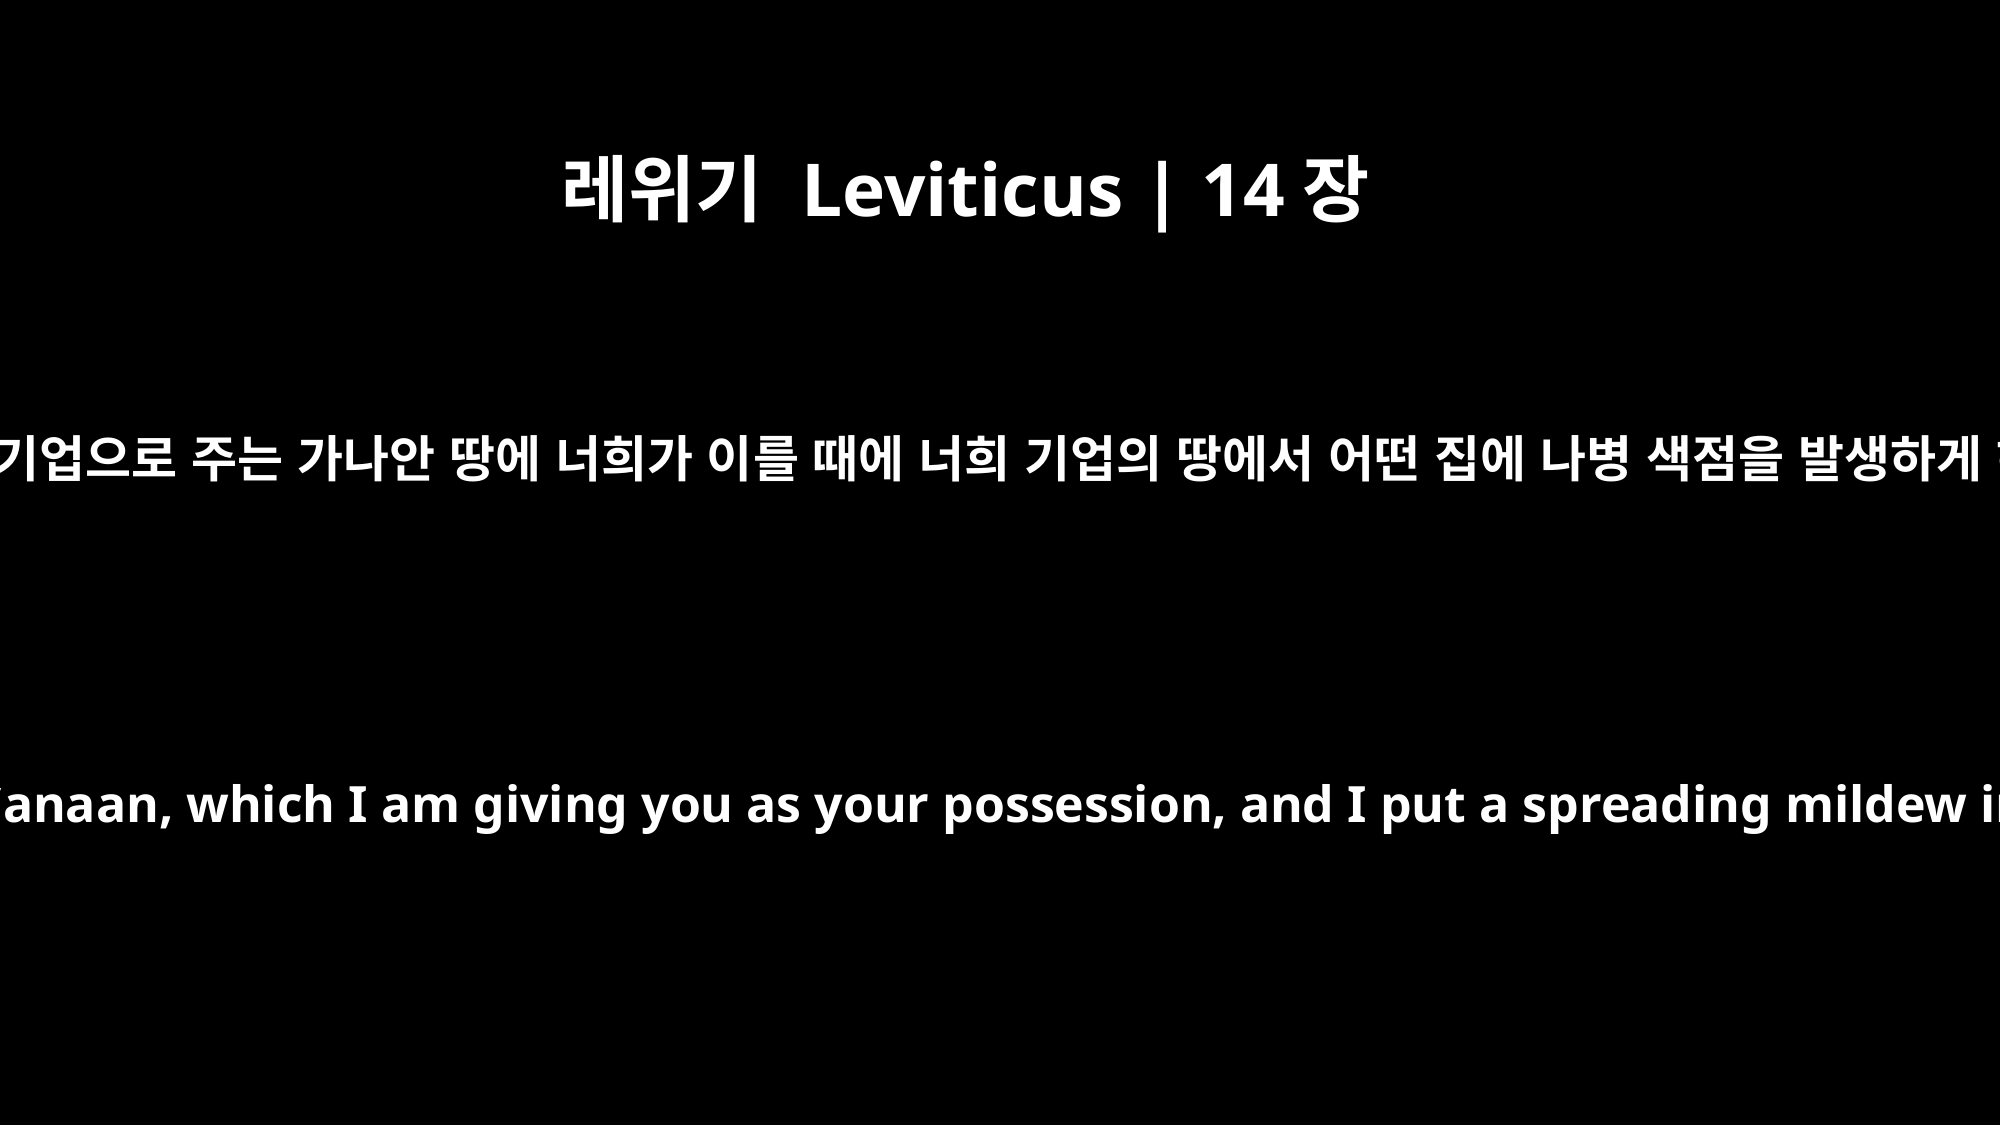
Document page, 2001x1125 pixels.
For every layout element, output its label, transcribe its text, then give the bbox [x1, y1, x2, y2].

text_box 레위기 Leviticus | 14장 [546, 136, 1386, 239]
text_box "When you enter the land of Canaan, which I am giving you as your possession, and I put a spreading mildew in a house in that land, [0, 764, 2000, 840]
text_box 34 내가 네게 기업으로 주는 가나안 땅에 너희가 이를 때에 너희 기업의 땅에서 어떤 집에 나병 색점을 발생하게 하거든 [0, 359, 2000, 495]
